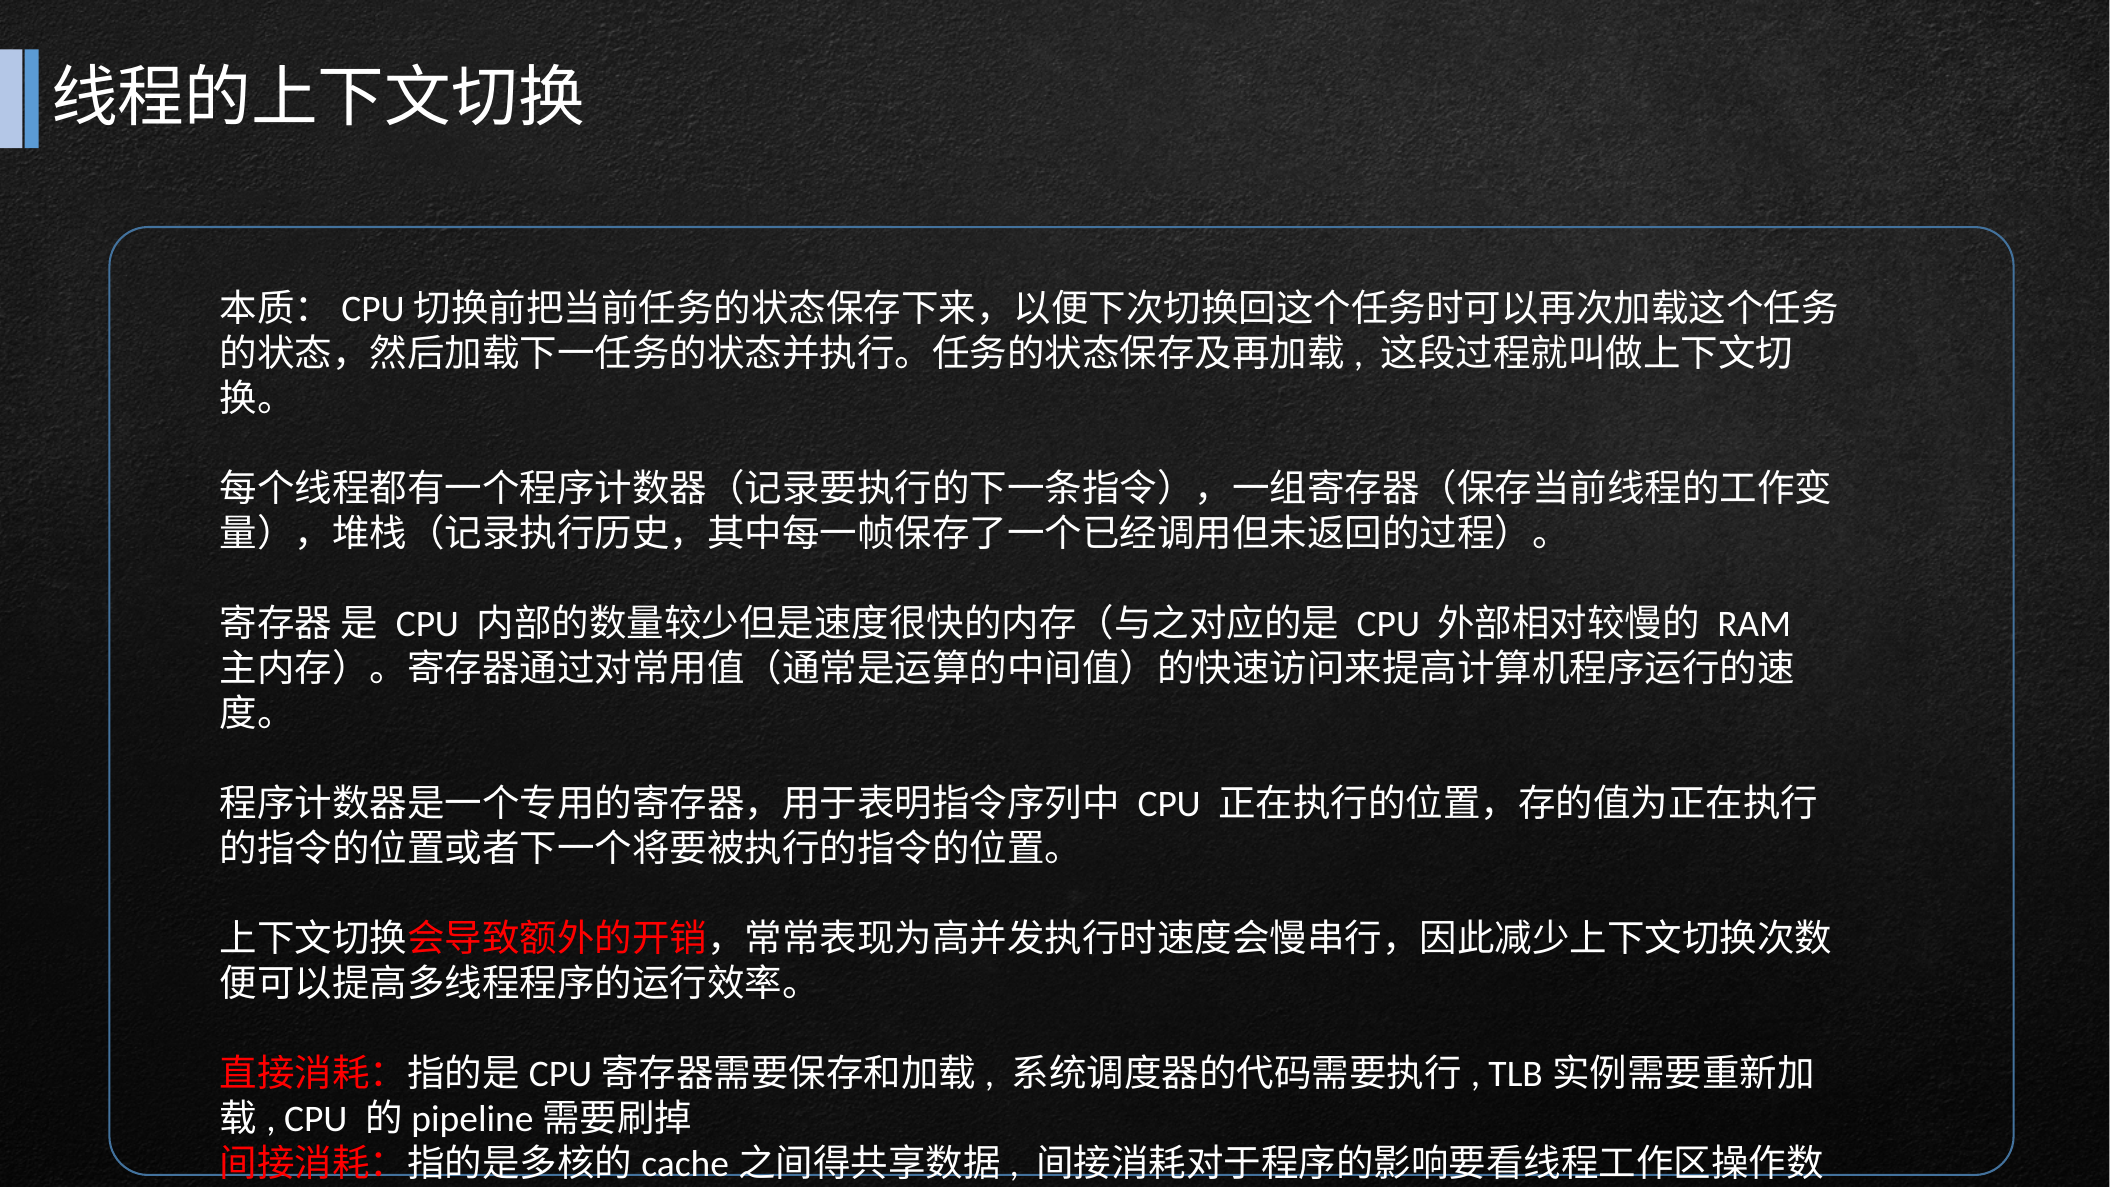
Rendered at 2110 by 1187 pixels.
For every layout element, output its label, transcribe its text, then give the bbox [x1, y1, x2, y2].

picture [0, 0, 2110, 1187]
text_box [108, 225, 2015, 1176]
text_box 本质：CPU切换前把当前任务的状态保存下来，以便下次切换回这个任务时可以再次加载这个任务的状态，然后加载下一任务的状态并执行。任务的状态保存及再加载, 这段过程就叫做上下文切换。 每个线程都有一个程序计数器（记录要执行的下一条指令），一组寄存器（保存当前线程的工作变量），堆栈（记录执行历史，其中每一帧保存了一个已经调用但未返回的过程）。 寄存器 是 CPU 内部的数量较少但是速度很快的内存（与之对应的是 CPU 外部相对较慢的 RAM 主内存）。寄存器通过对常用值（通常是运算的中间值）的快速访问来提高计算机程序运行的速度。 程序计数器是一个专用的寄存器，用于表明指令序列中 CPU 正在执行的位置，存的值为正在执行的指令的位置或者下一个将要被执行的指令的位置。 上下文切换会导致额外的开销，常常表现为高并发执行时速度会慢串行，因此减少上下文切换次数便可以提高多线程程序的运行效率。 直接消耗：指的是CPU寄存器需要保存和加载, 系统调度器的代码需要执行, TLB实例需要重新加载, CPU 的pipeline需要刷掉 间接消耗：指的是多核的cache之间得共享数据, 间接消耗对于程序的影响要看线程工作区操作数据的大小 [205, 276, 1858, 1187]
title 线程的上下文切换 [36, 48, 2014, 150]
